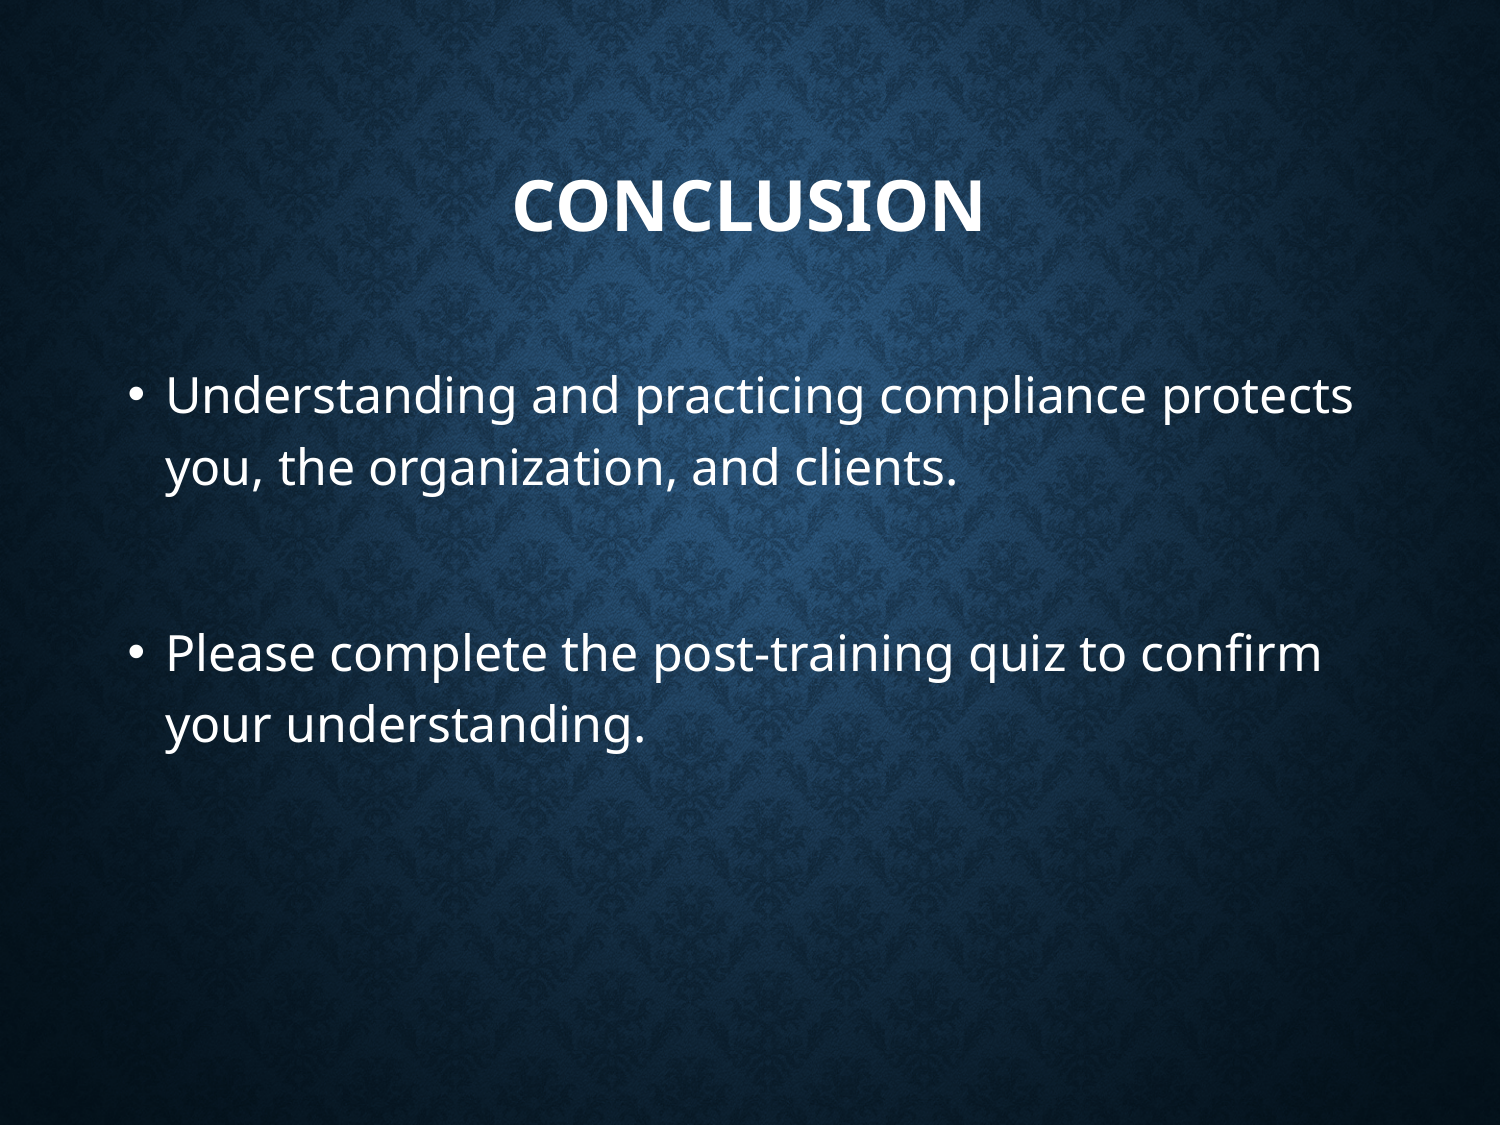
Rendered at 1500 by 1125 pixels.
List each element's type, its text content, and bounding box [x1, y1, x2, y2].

title Conclusion [112, 99, 1387, 318]
list Understanding and practicing compliance protects you, the organization, and clients. Please complete the post-training quiz to confirm your understanding. [112, 343, 1387, 950]
